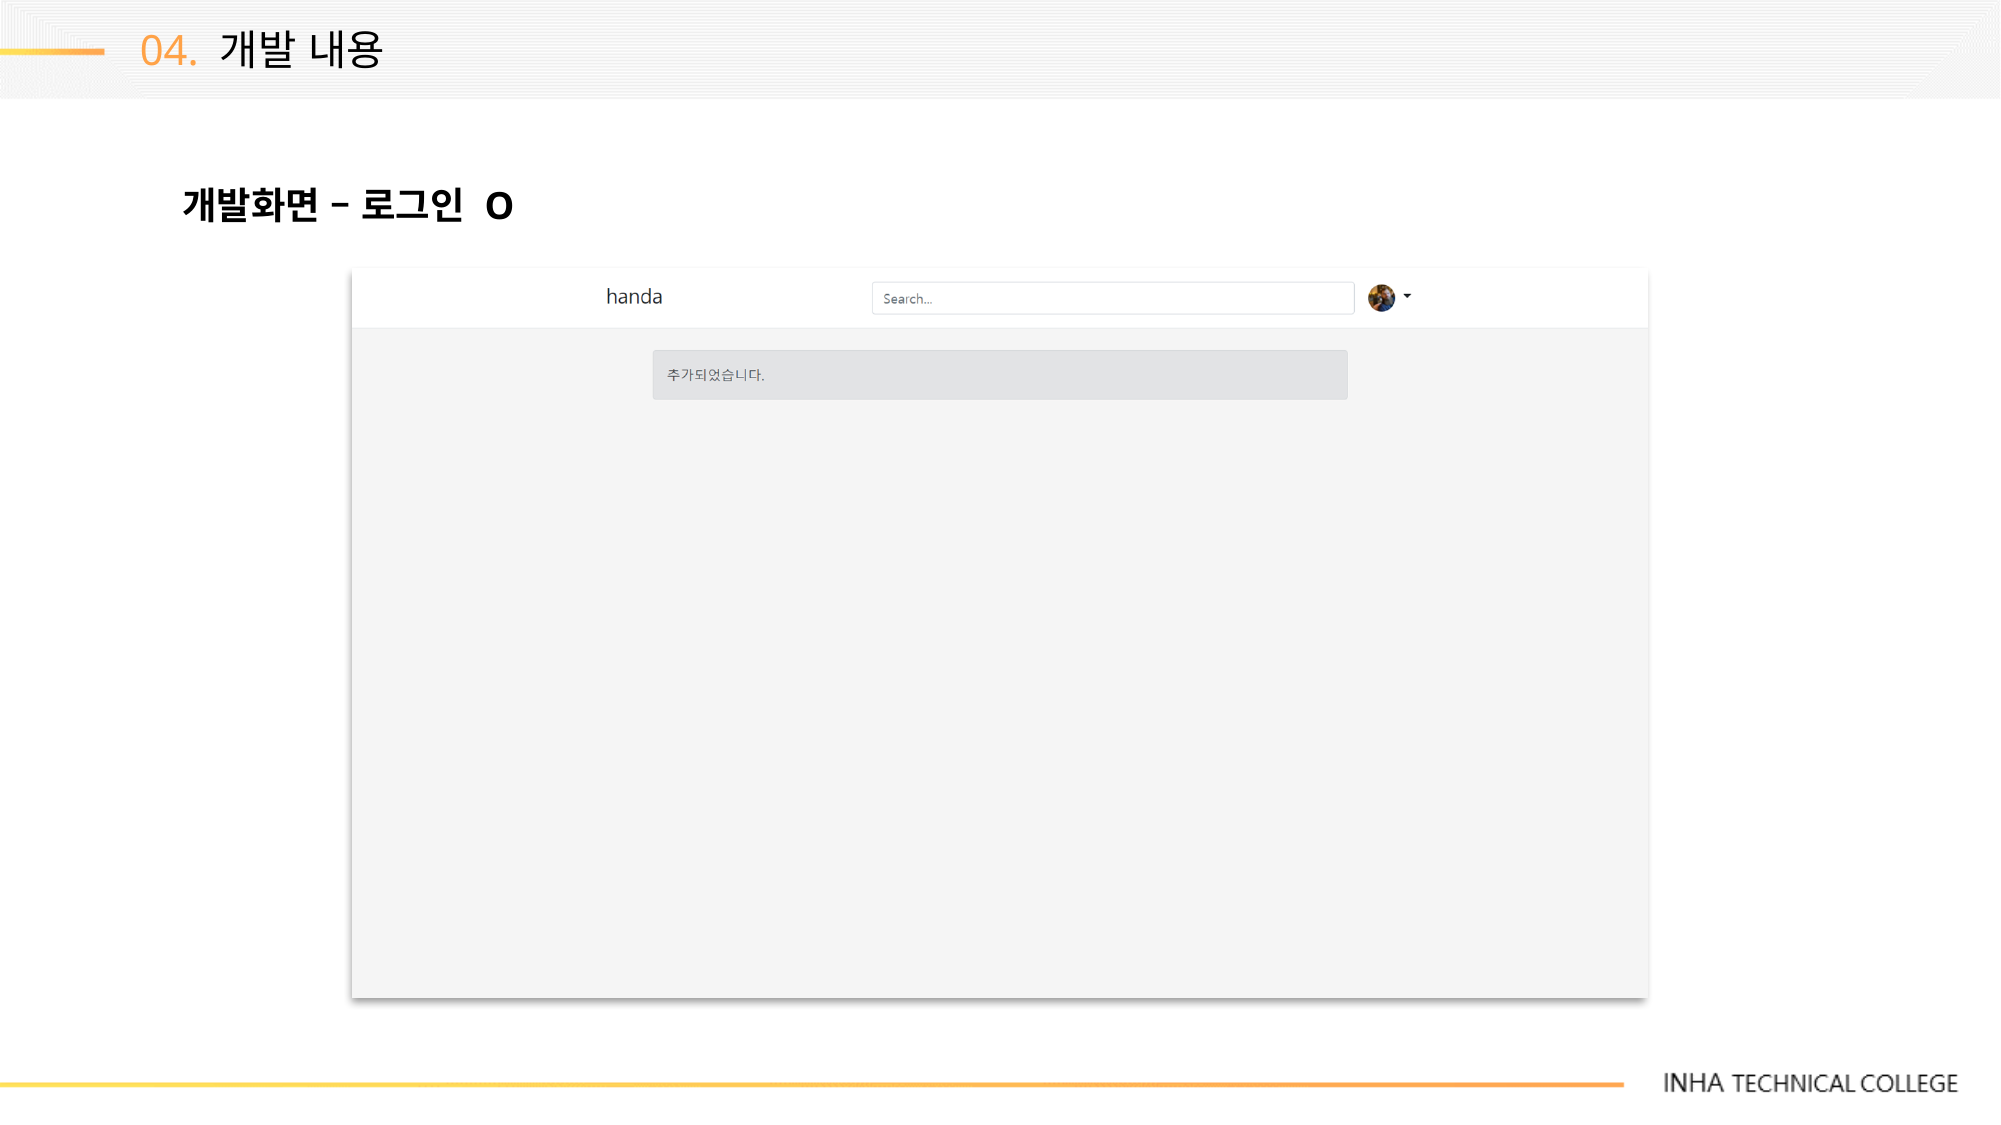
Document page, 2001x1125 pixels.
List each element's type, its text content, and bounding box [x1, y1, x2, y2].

text_box 개발화면 – 로그인 O [167, 174, 530, 235]
text_box 04. 개발 내용 [124, 15, 401, 81]
picture [0, 0, 2001, 1125]
